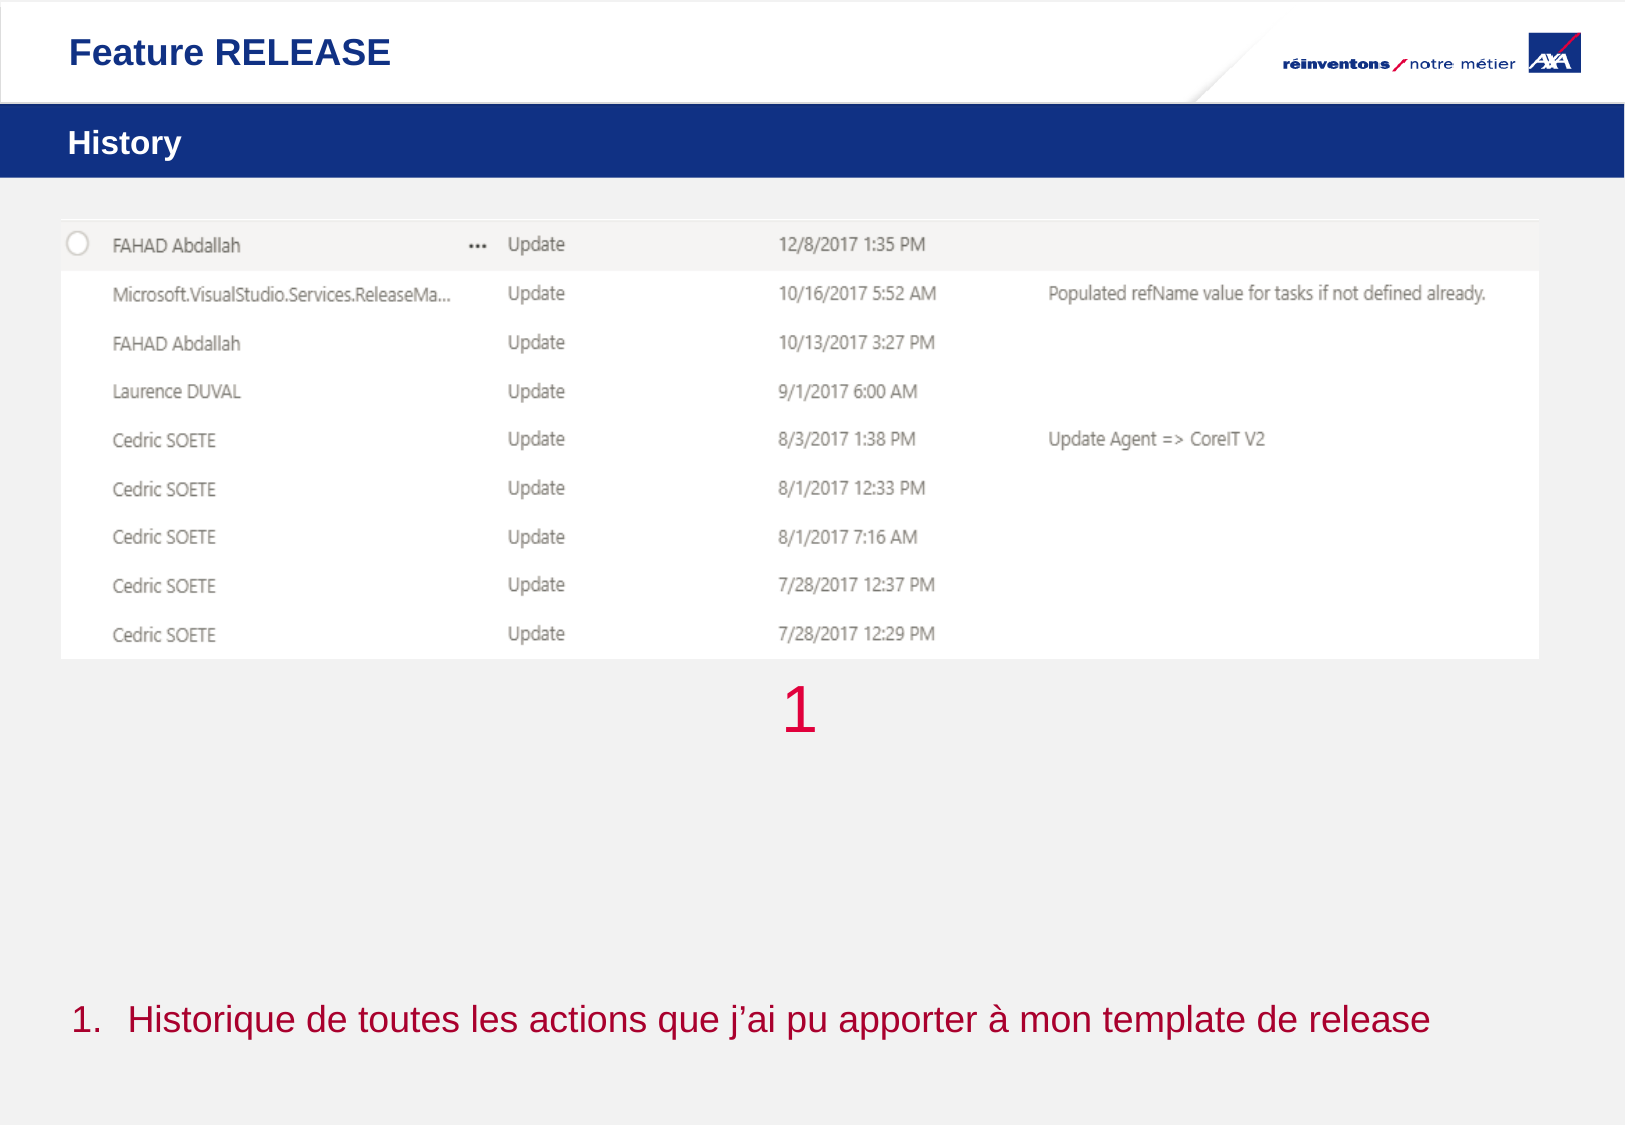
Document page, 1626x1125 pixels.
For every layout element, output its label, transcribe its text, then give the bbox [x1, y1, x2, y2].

text_box Historique de toutes les actions que j’ai pu apporter à mon template de release [56, 987, 1510, 1125]
list History [0, 108, 1625, 178]
title Feature RELEASE [0, 2, 1625, 102]
picture [61, 219, 1539, 659]
text_box 1 [764, 666, 836, 754]
